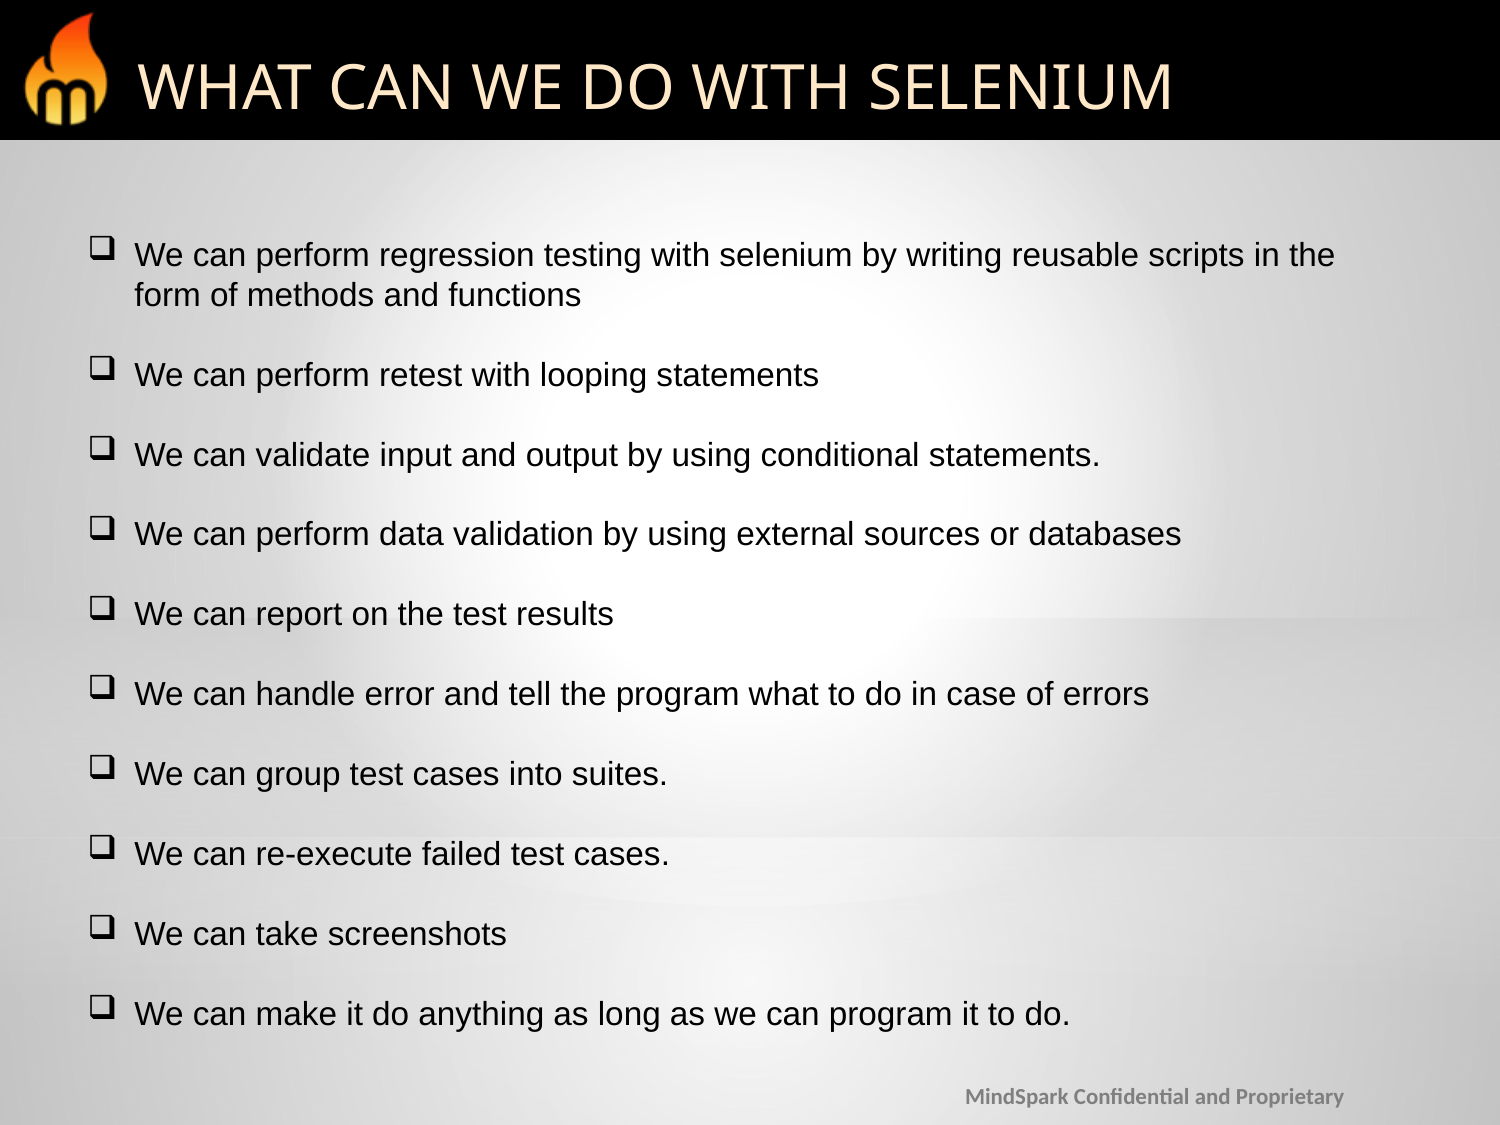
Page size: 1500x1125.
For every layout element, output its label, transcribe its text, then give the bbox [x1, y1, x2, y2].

picture [2, 2, 134, 129]
text_box WHAT CAN WE DO WITH SELENIUM [122, 39, 1390, 160]
text_box We can perform regression testing with selenium by writing reusable scripts in the form of methods and functions We can perform retest with looping statements We can validate input and output by using conditional statements. We can perform data validation by using external sources or databases We can report on the test results We can handle error and tell the program what to do in case of errors We can group test cases into suites. We can re-execute failed test cases. We can take screenshots We can make it do anything as long as we can program it to do. [72, 225, 1417, 1039]
footer MindSpark Confidential and Proprietary [950, 1065, 1500, 1125]
